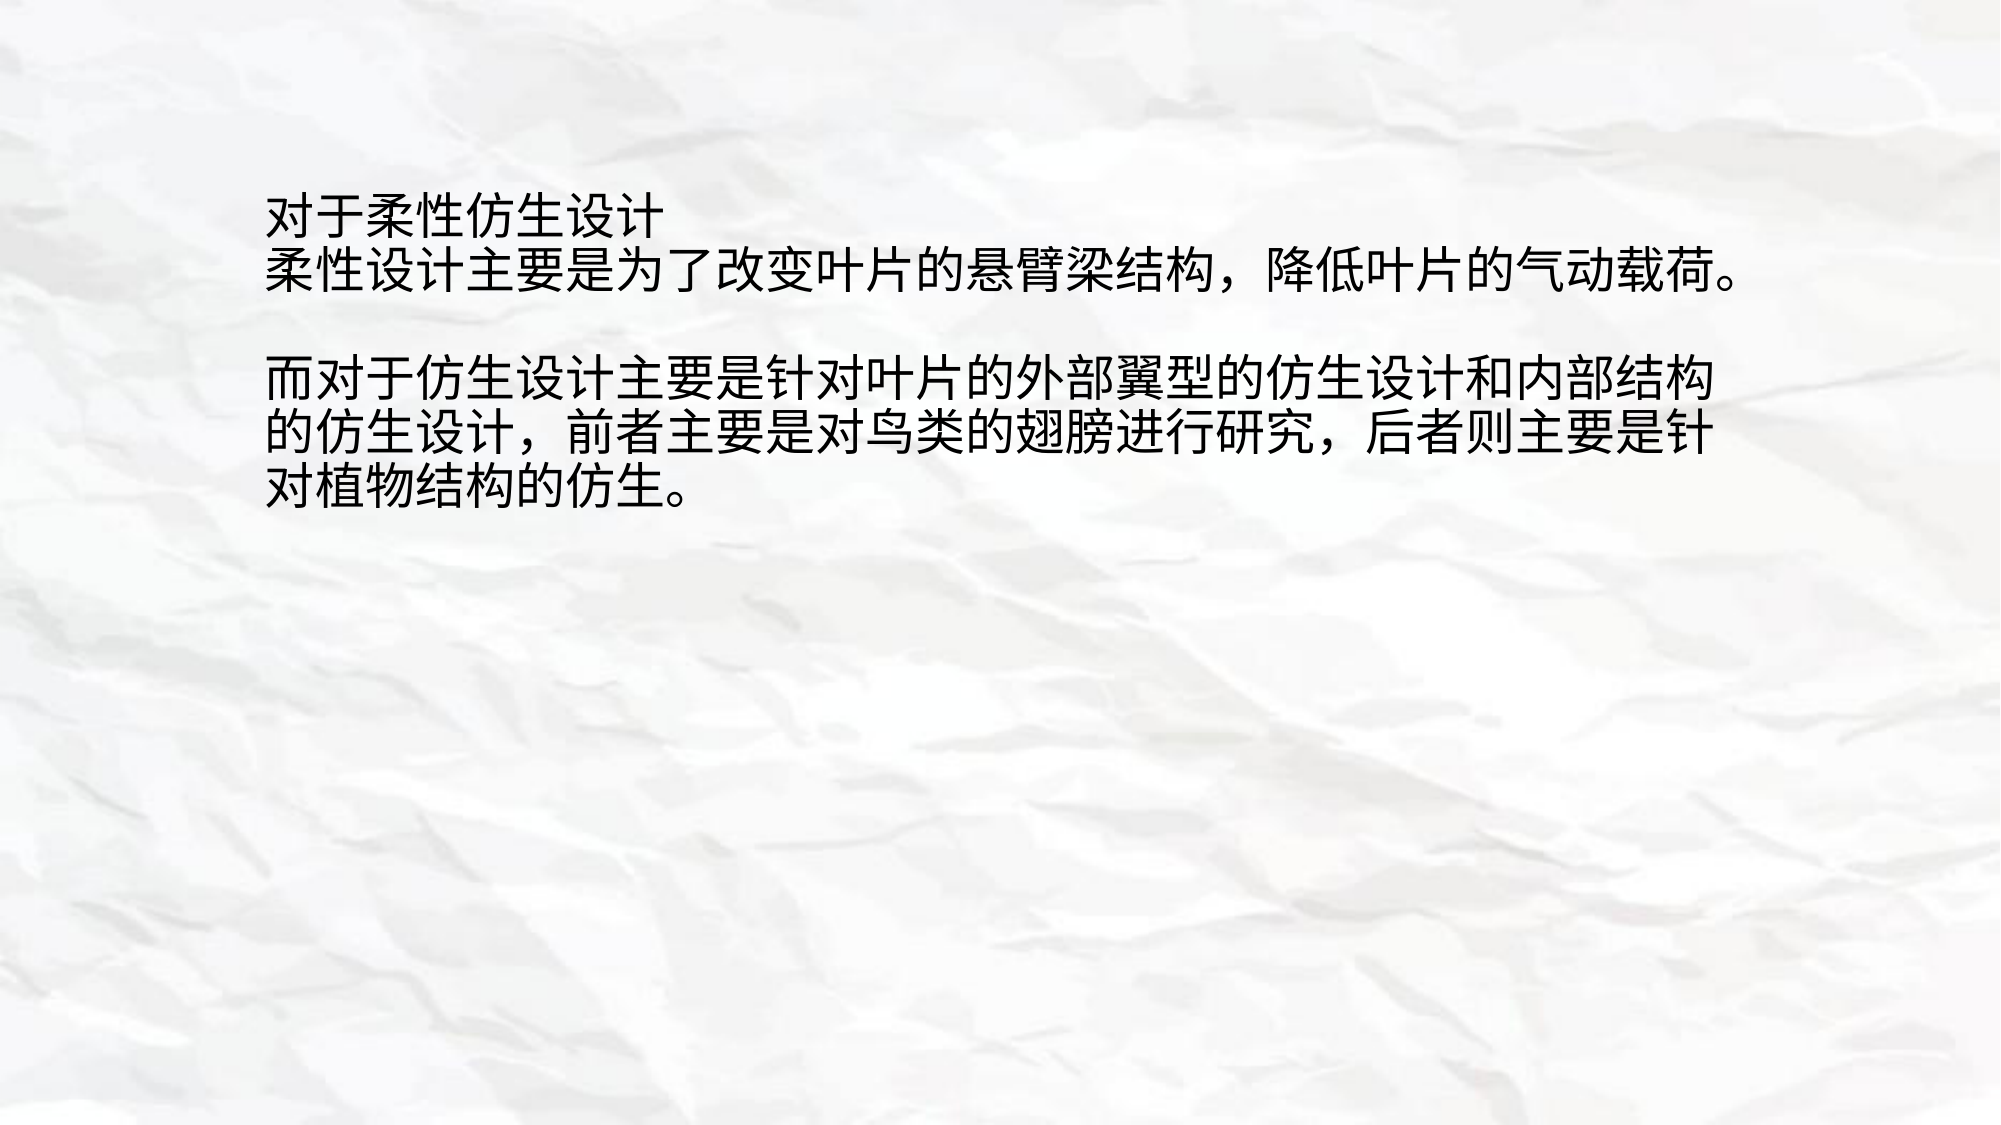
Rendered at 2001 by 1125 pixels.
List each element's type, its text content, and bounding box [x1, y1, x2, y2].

title 对于柔性仿生设计 柔性设计主要是为了改变叶片的悬臂梁结构，降低叶片的气动载荷。 而对于仿生设计主要是针对叶片的外部翼型的仿生设计和内部结构的仿生设计，前者主要是对鸟类的翅膀进行研究，后者则主要是针对植物结构的仿生。 [249, 184, 1750, 973]
picture [0, 0, 2001, 1125]
